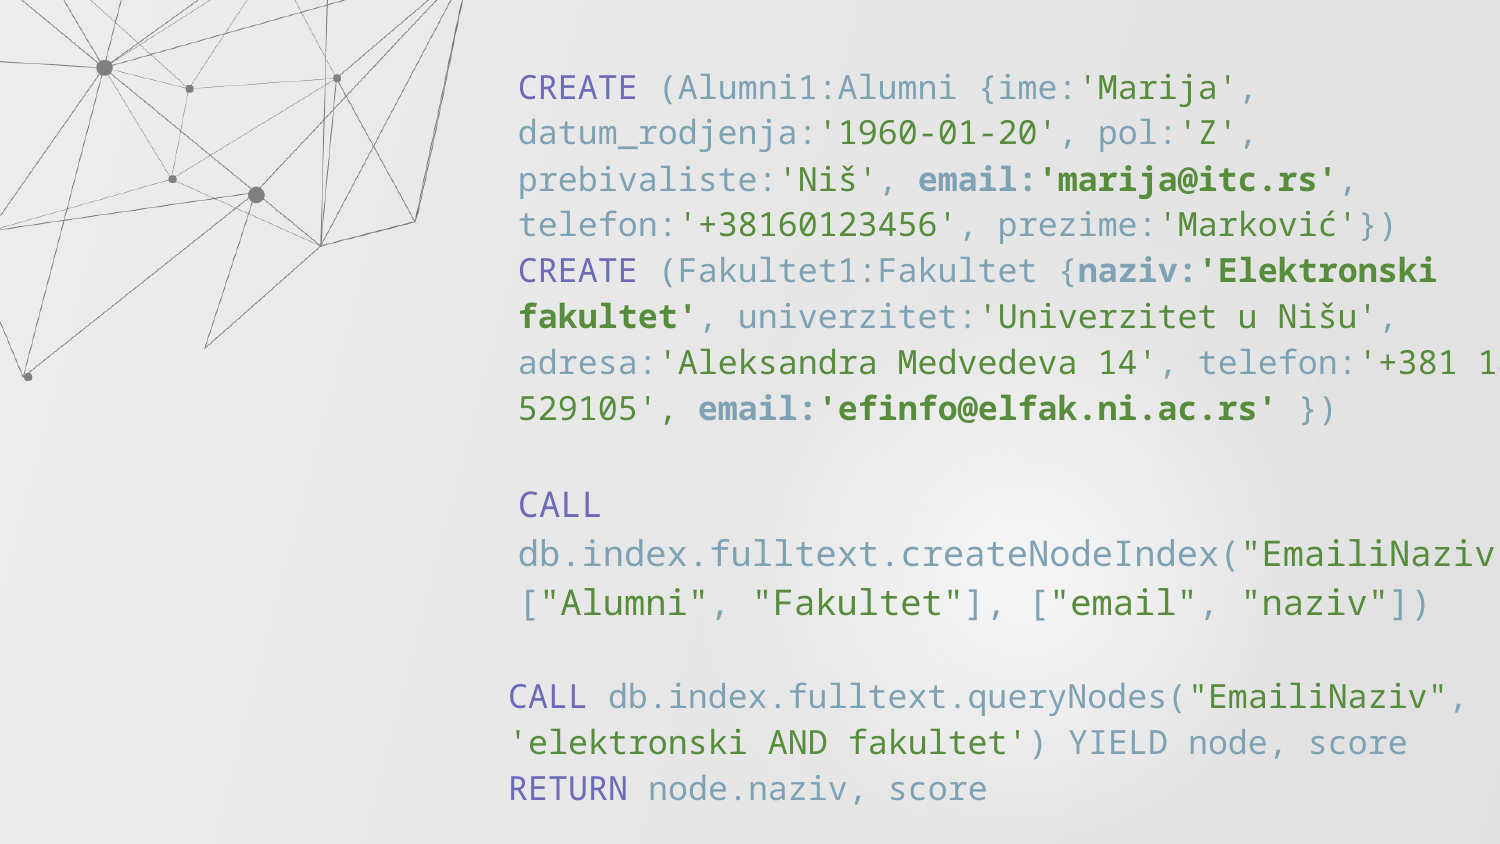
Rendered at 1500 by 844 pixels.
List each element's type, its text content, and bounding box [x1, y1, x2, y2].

text_box CALL db.index.fulltext.queryNodes("EmailiNaziv", 'elektronski AND fakultet') YIELD node, score RETURN node.naziv, score [418, 654, 1500, 844]
text_box CREATE (Alumni1:Alumni {ime:'Marija', datum_rodjenja:'1960-01-20', pol:'Z', prebivaliste:'Niš', email:'marija@itc.rs', telefon:'+38160123456', prezime:'Marković'}) CREATE (Fakultet1:Fakultet {naziv:'Elektronski fakultet', univerzitet:'Univerzitet u Nišu', adresa:'Aleksandra Medvedeva 14', telefon:'+381 18 529105', email:'efinfo@elfak.ni.ac.rs' }) CALL db.index.fulltext.createNodeIndex("EmailiNaziv", ["Alumni", "Fakultet"], ["email", "naziv"]) [427, 44, 1500, 537]
picture [0, 0, 1500, 844]
